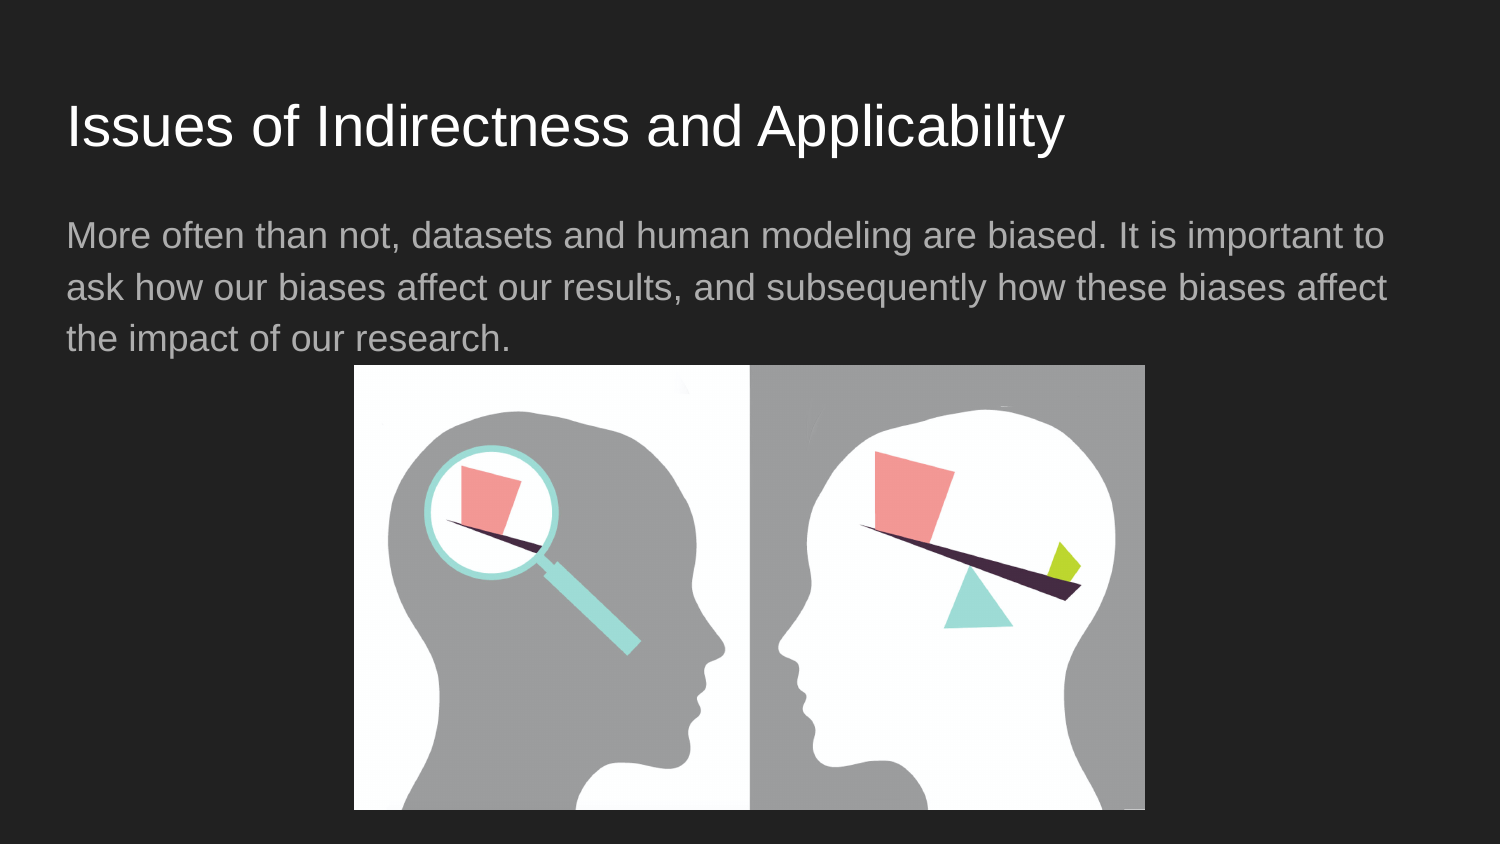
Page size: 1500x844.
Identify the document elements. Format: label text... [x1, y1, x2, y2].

list More often than not, datasets and human modeling are biased. It is important to ask how our biases affect our results, and subsequently how these biases affect the impact of our research. [51, 189, 1449, 750]
title Issues of Indirectness and Applicability [51, 72, 1449, 167]
picture [354, 364, 1146, 810]
